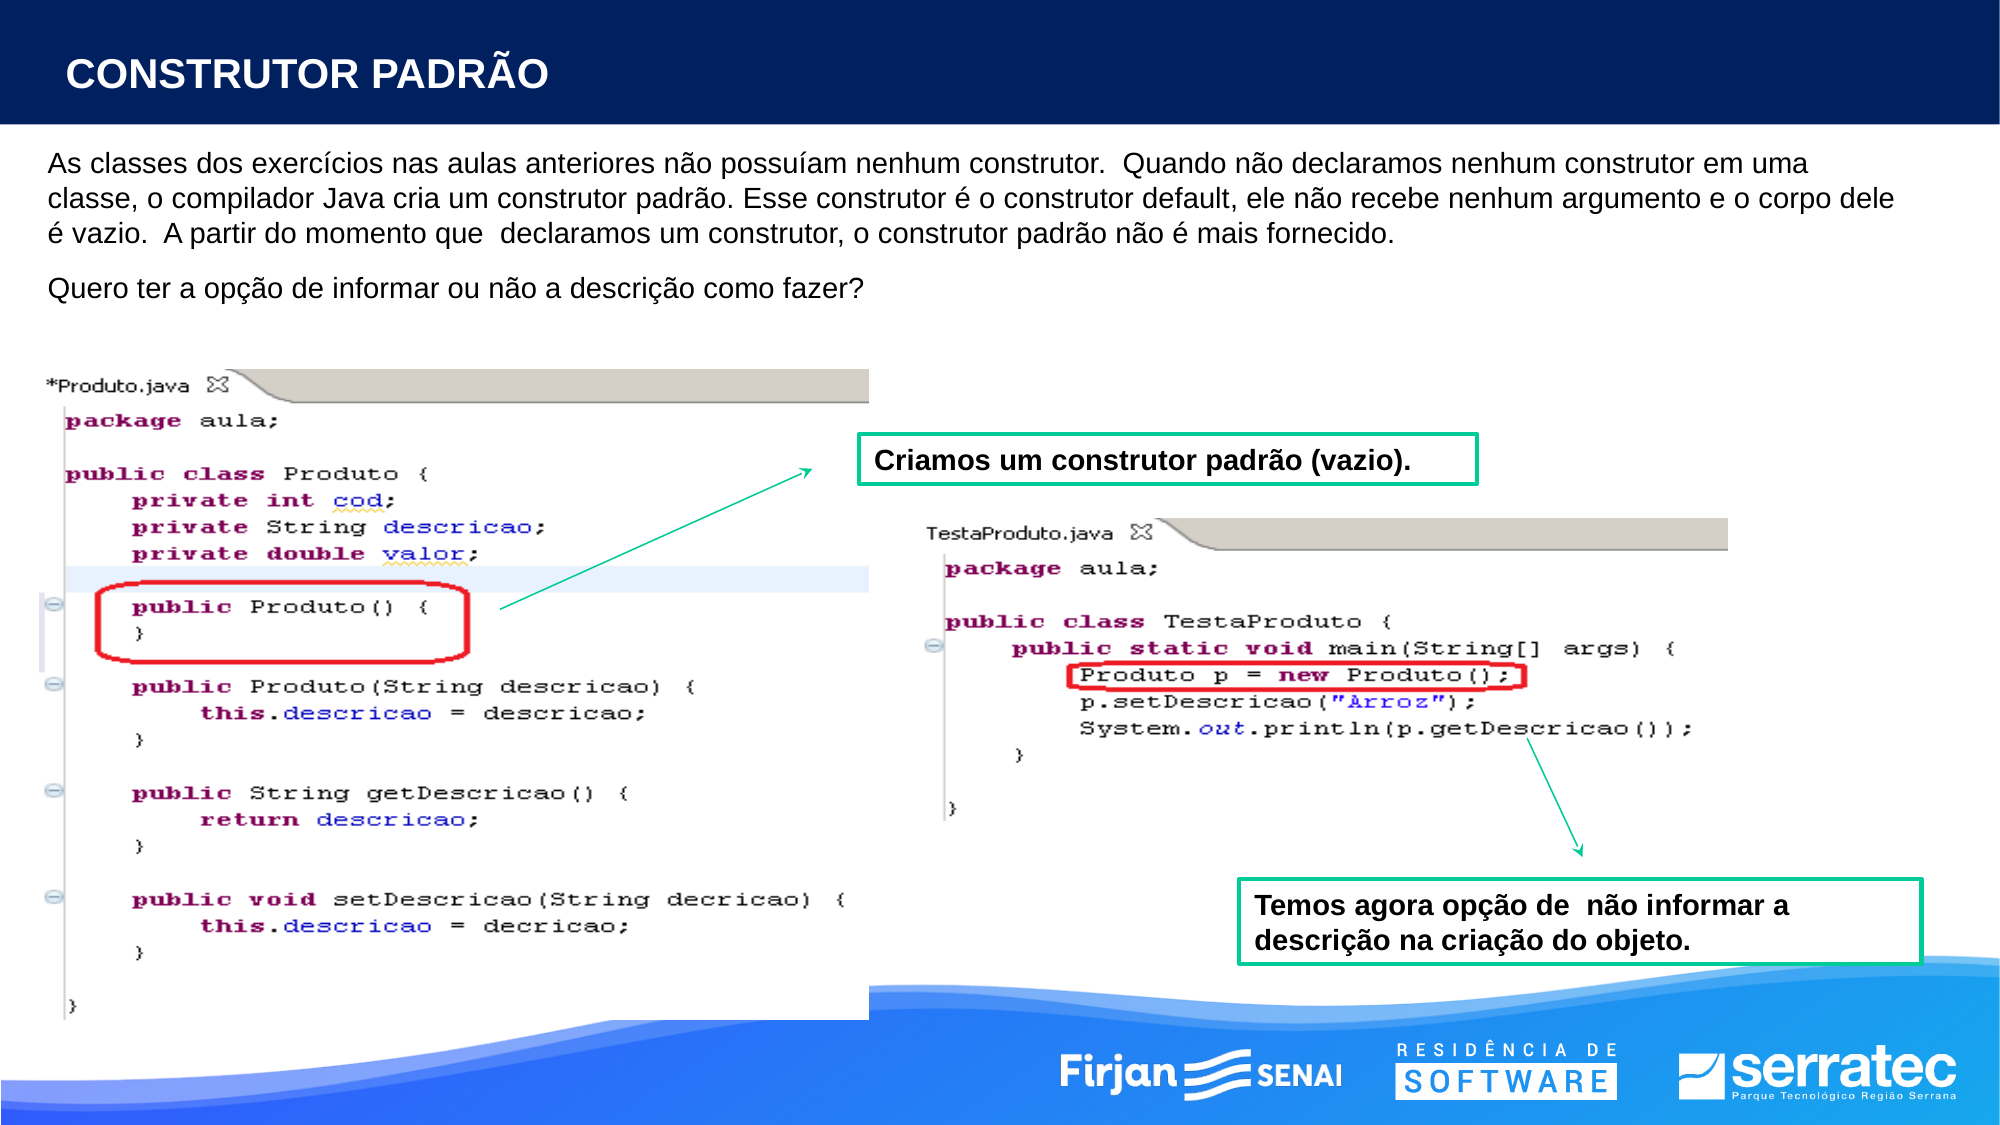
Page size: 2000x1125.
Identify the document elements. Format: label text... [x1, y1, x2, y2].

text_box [1526, 738, 1583, 858]
picture [921, 518, 1729, 821]
picture [1, 369, 2000, 1125]
text_box Temos agora opção de não informar a descrição na criação do objeto. [1239, 878, 1922, 964]
text_box CONSTRUTOR PADRÃO [50, 39, 565, 105]
text_box As classes dos exercícios nas aulas anteriores não possuíam nenhum construtor. Quando não declaramos nenhum construtor em uma classe, o compilador Java cria um construtor padrão. Esse construtor é o construtor default, ele não recebe nenhum argumento e o corpo dele é vazio. A partir do momento que declaramos um construtor, o construtor padrão não é mais fornecido. Quero ter a opção de informar ou não a descrição como fazer? [32, 136, 1922, 313]
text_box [499, 468, 813, 610]
text_box Criamos um construtor padrão (vazio). [873, 434, 1477, 484]
